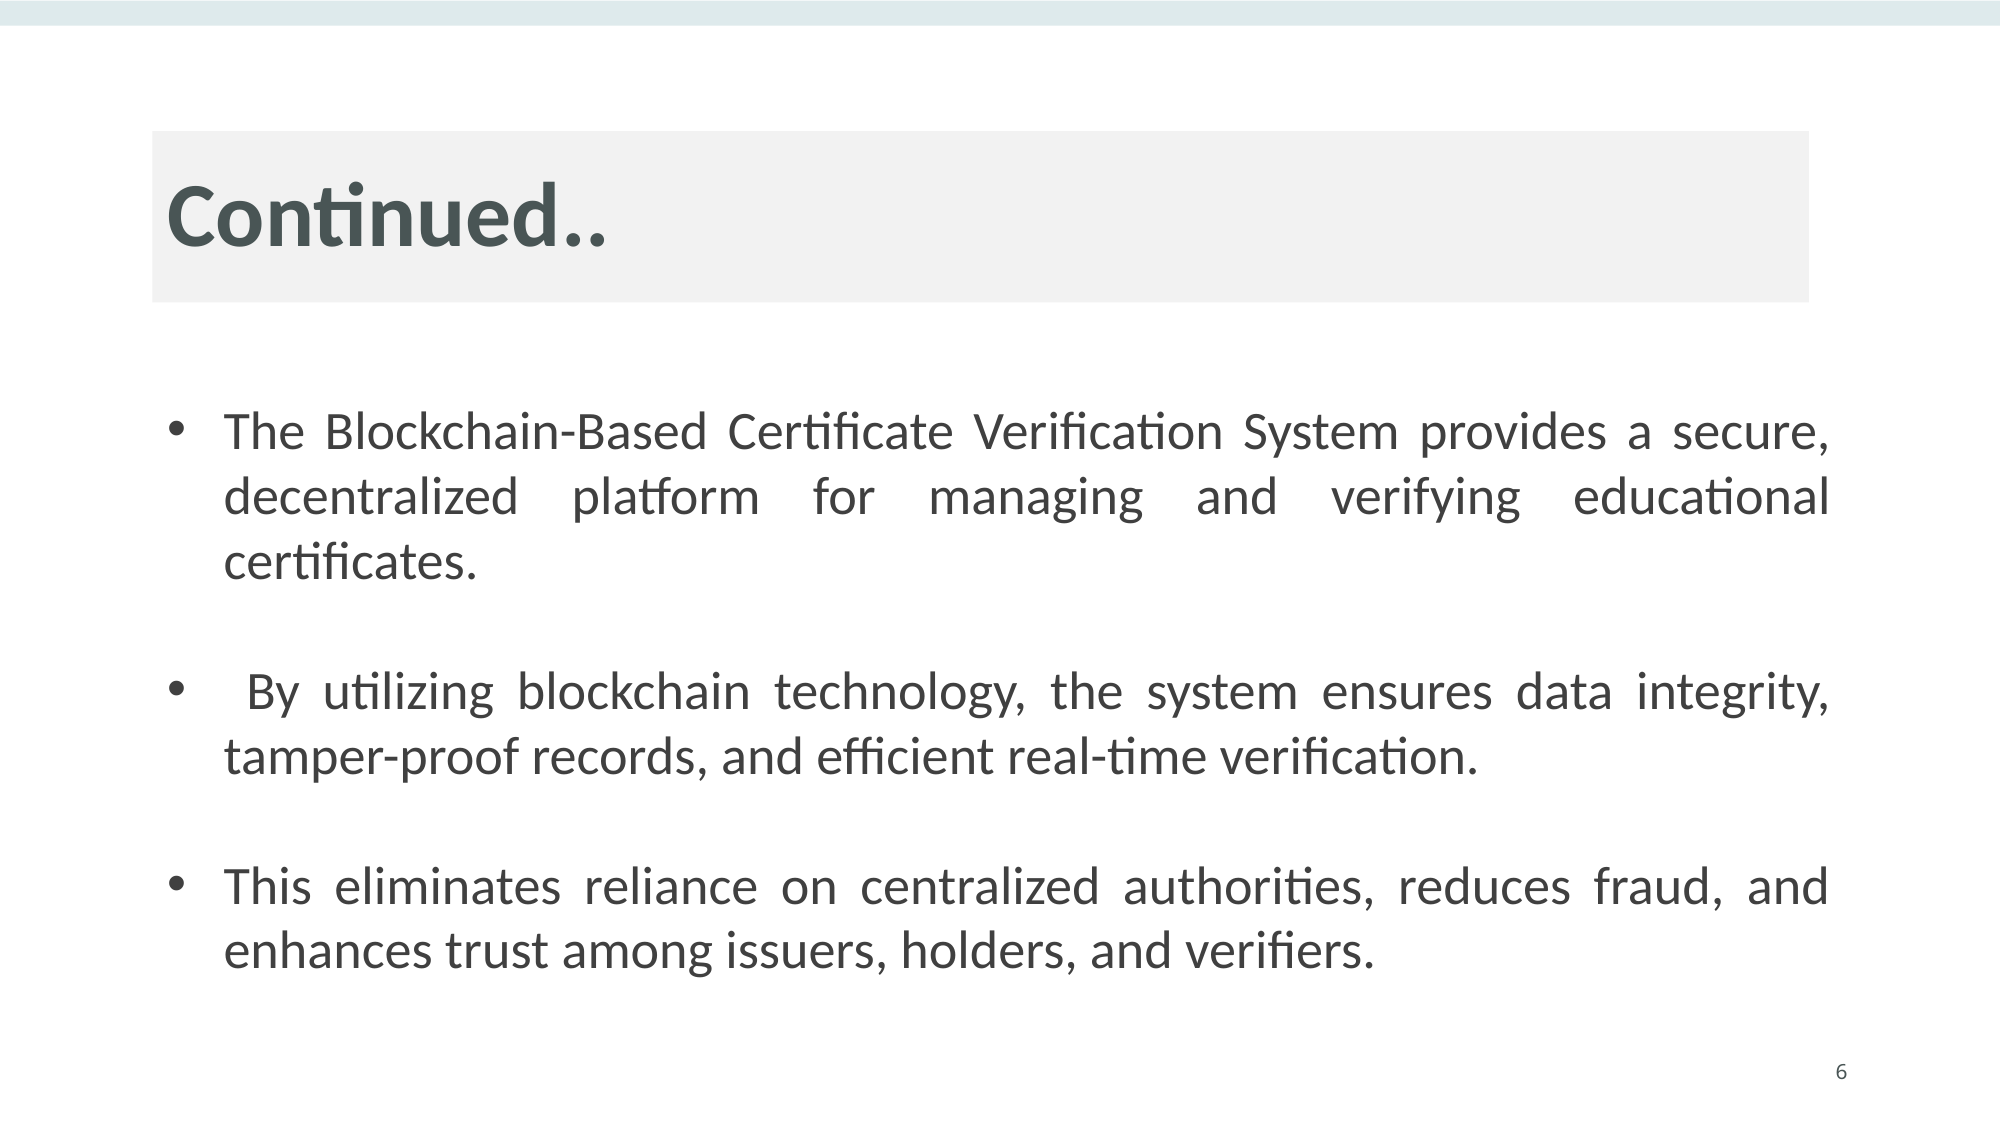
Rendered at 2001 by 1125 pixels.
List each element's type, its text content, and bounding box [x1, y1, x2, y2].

text_box Continued.. [152, 131, 1809, 303]
slide_number 6 [1412, 1042, 1863, 1103]
text_box The Blockchain-Based Certificate Verification System provides a secure, decentralized platform for managing and verifying educational certificates. By utilizing blockchain technology, the system ensures data integrity, tamper-proof records, and efficient real-time verification. This eliminates reliance on centralized authorities, reduces fraud, and enhances trust among issuers, holders, and verifiers. [152, 387, 1848, 988]
